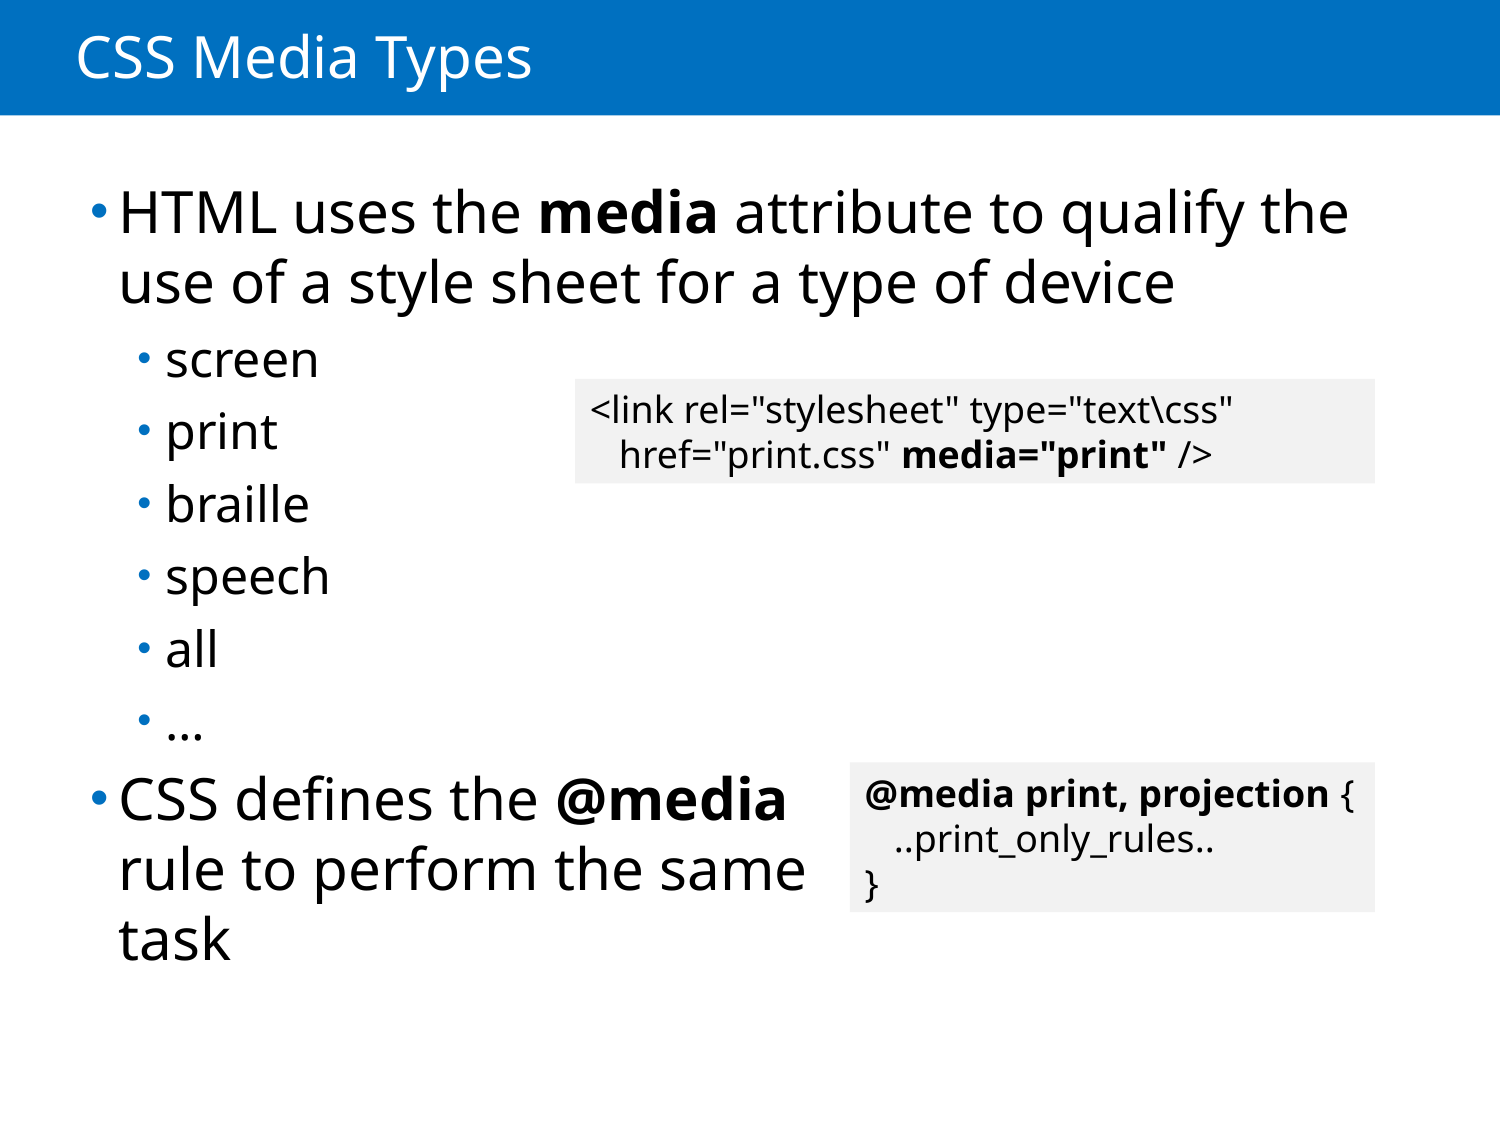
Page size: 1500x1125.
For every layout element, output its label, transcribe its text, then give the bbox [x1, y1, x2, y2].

text_box HTML uses the media attribute to qualify the use of a style sheet for a type of device screen print braille speech all … CSS defines the @media rule to perform the same task [75, 167, 1408, 1012]
text_box @media print, projection { ..print_only_rules.. } [849, 762, 1375, 913]
text_box <link rel="stylesheet" type="text\css" href="print.css" media="print" /> [575, 378, 1375, 484]
title CSS Media Types [75, 0, 1351, 122]
